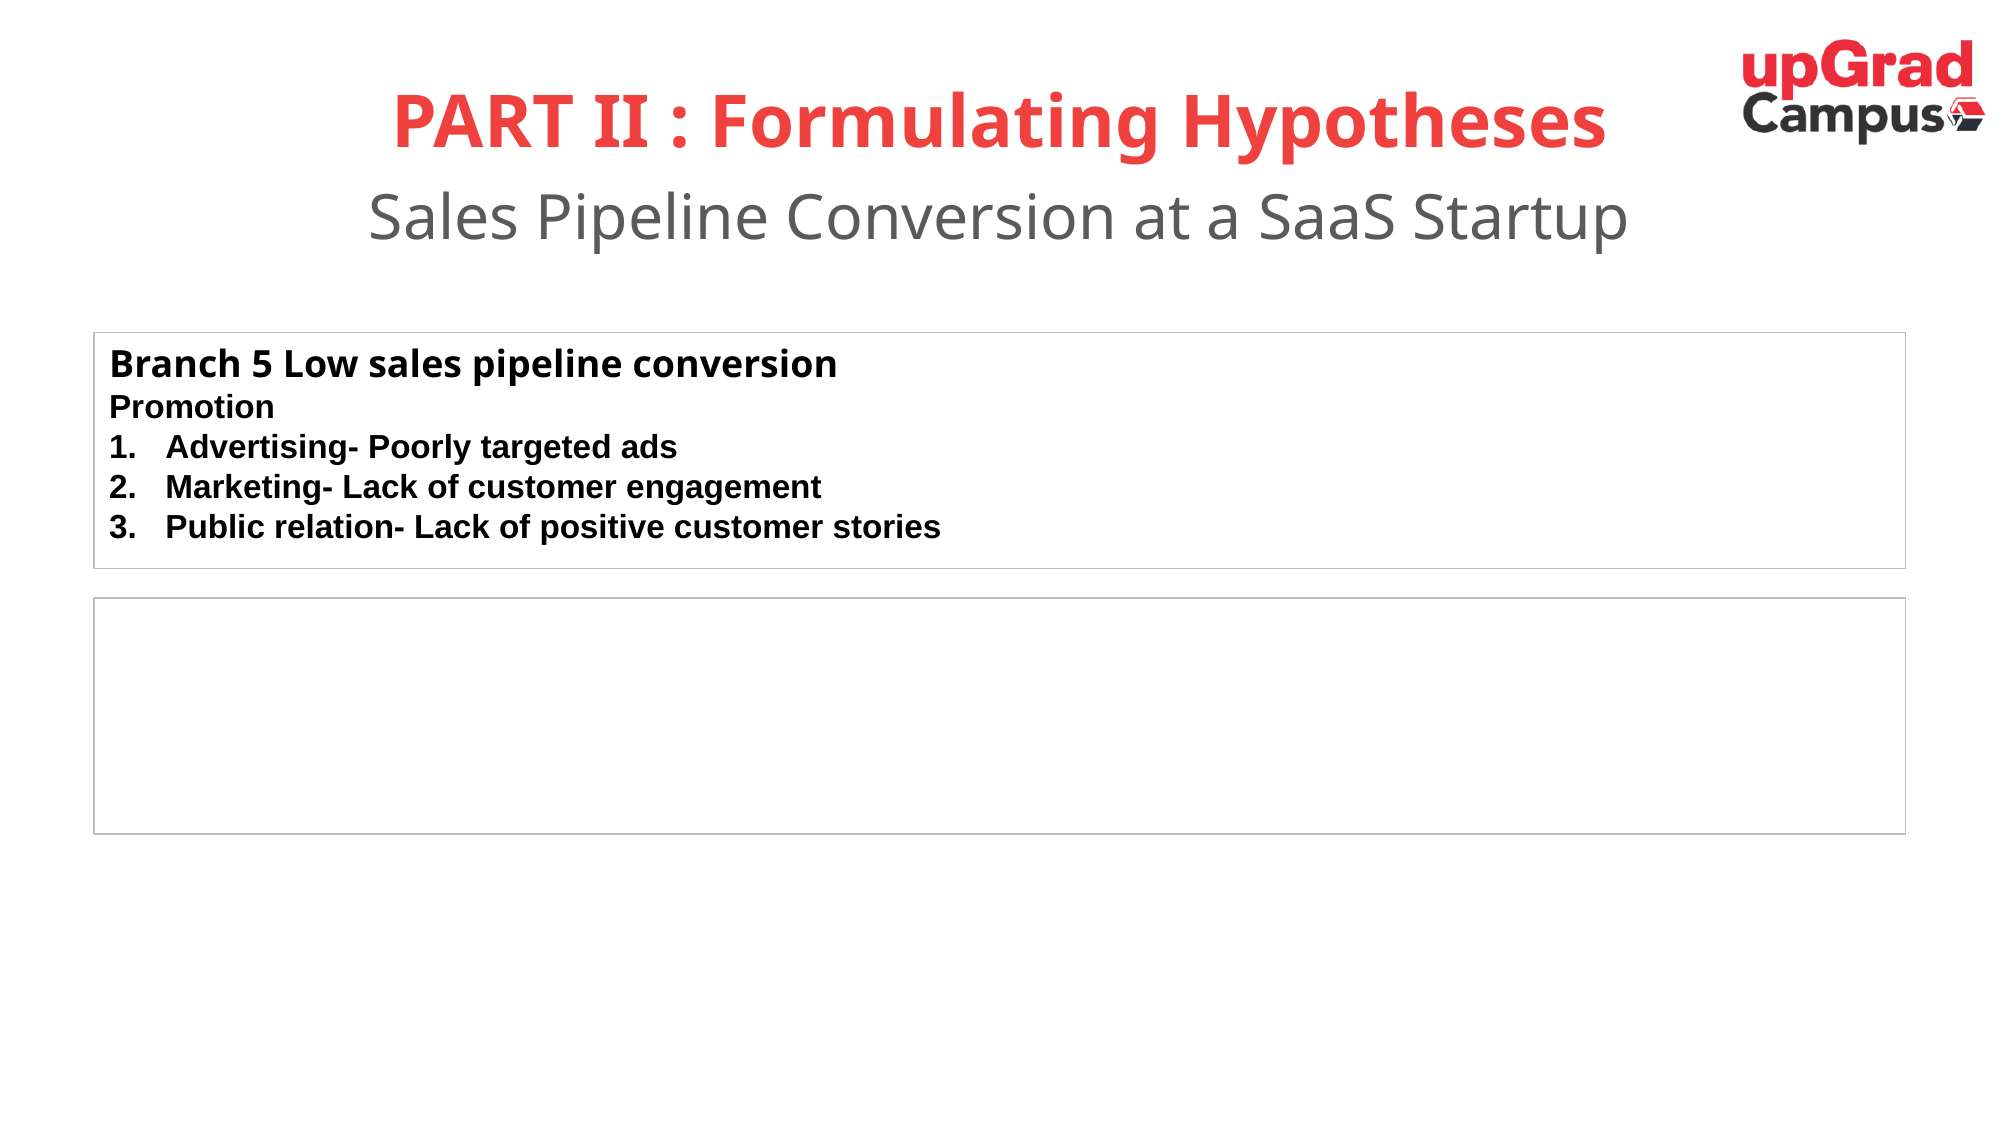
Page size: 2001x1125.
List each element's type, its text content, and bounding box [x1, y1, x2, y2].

picture [1737, 30, 1988, 152]
title PART II : Formulating Hypotheses Sales Pipeline Conversion at a SaaS Startup [137, 59, 1863, 278]
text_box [93, 332, 1906, 835]
